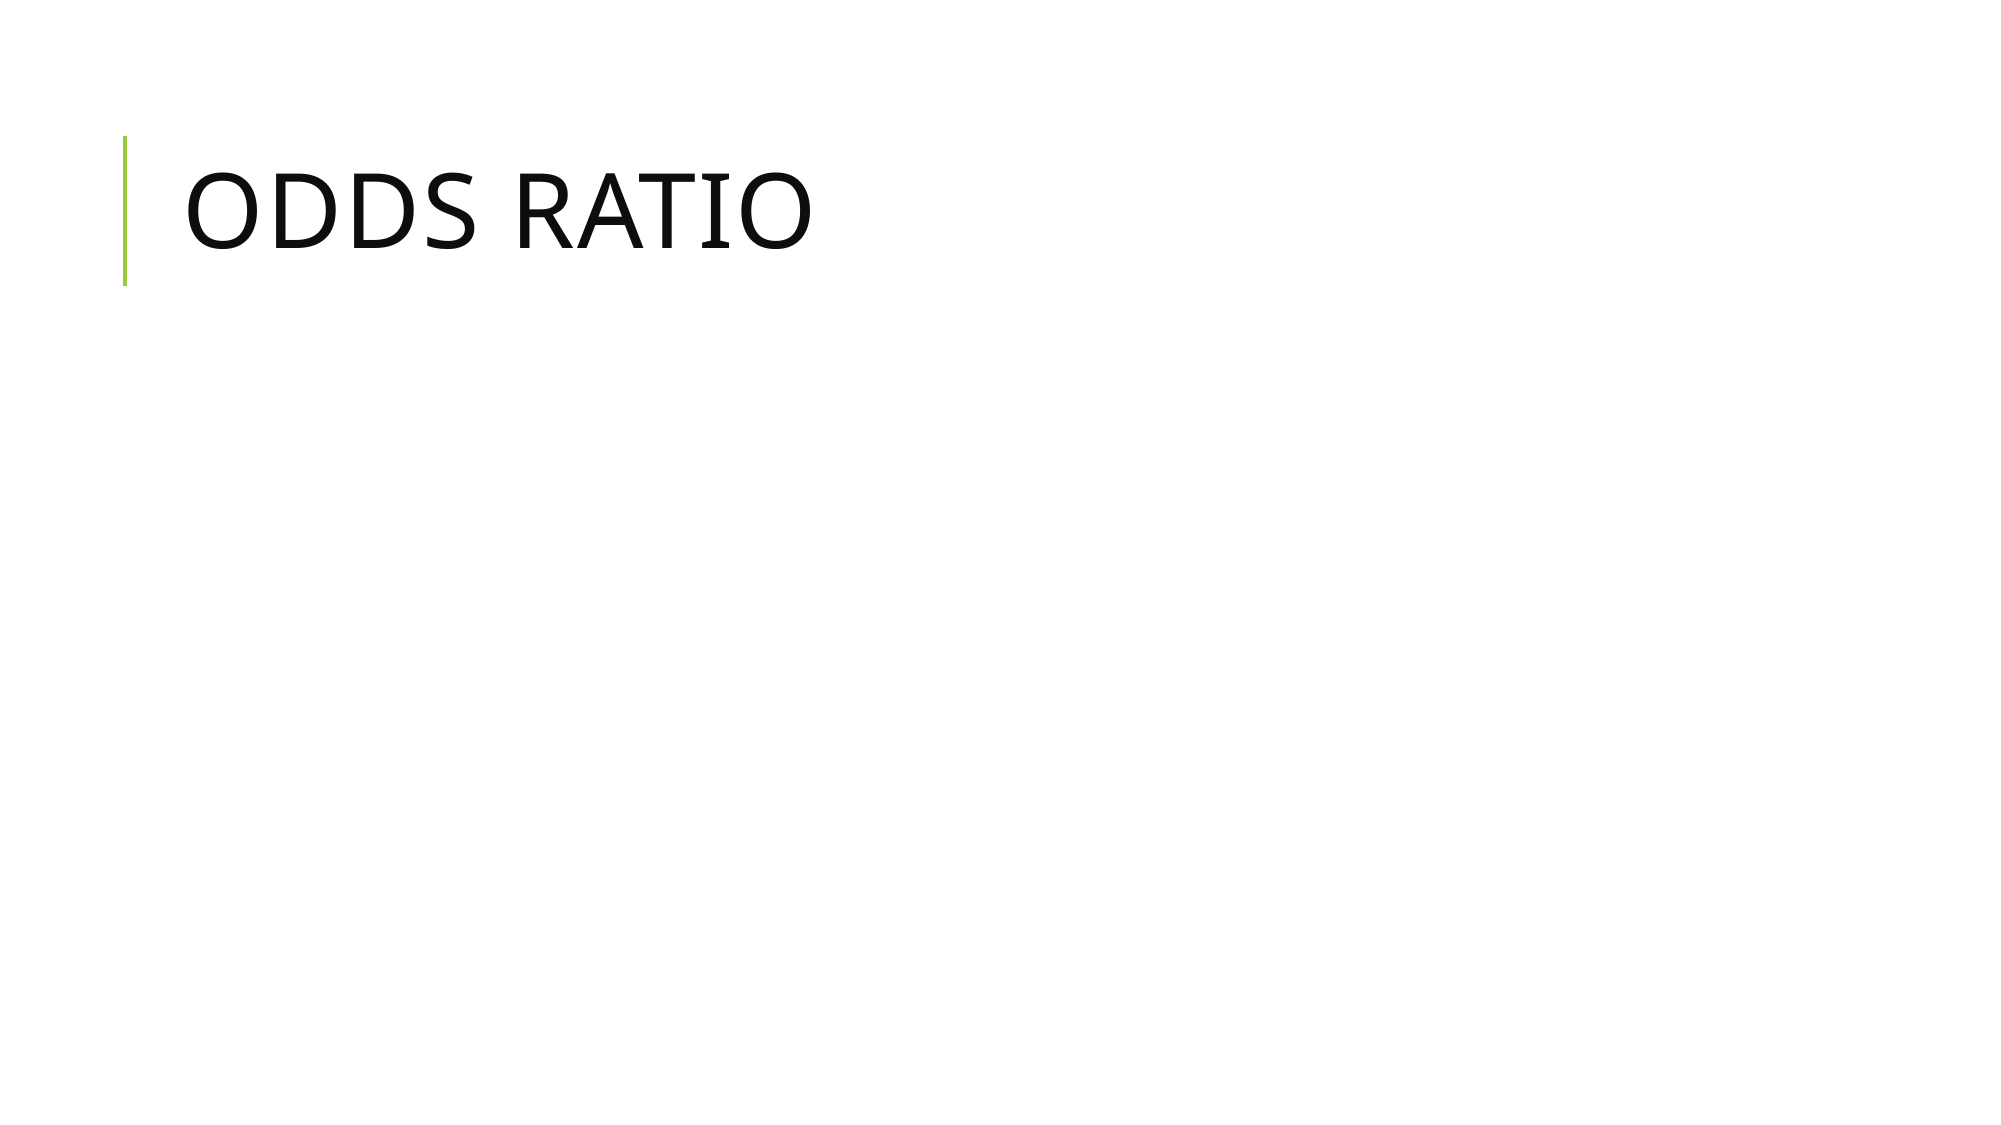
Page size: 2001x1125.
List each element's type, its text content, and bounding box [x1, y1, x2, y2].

title Odds Ratio [168, 96, 1763, 342]
